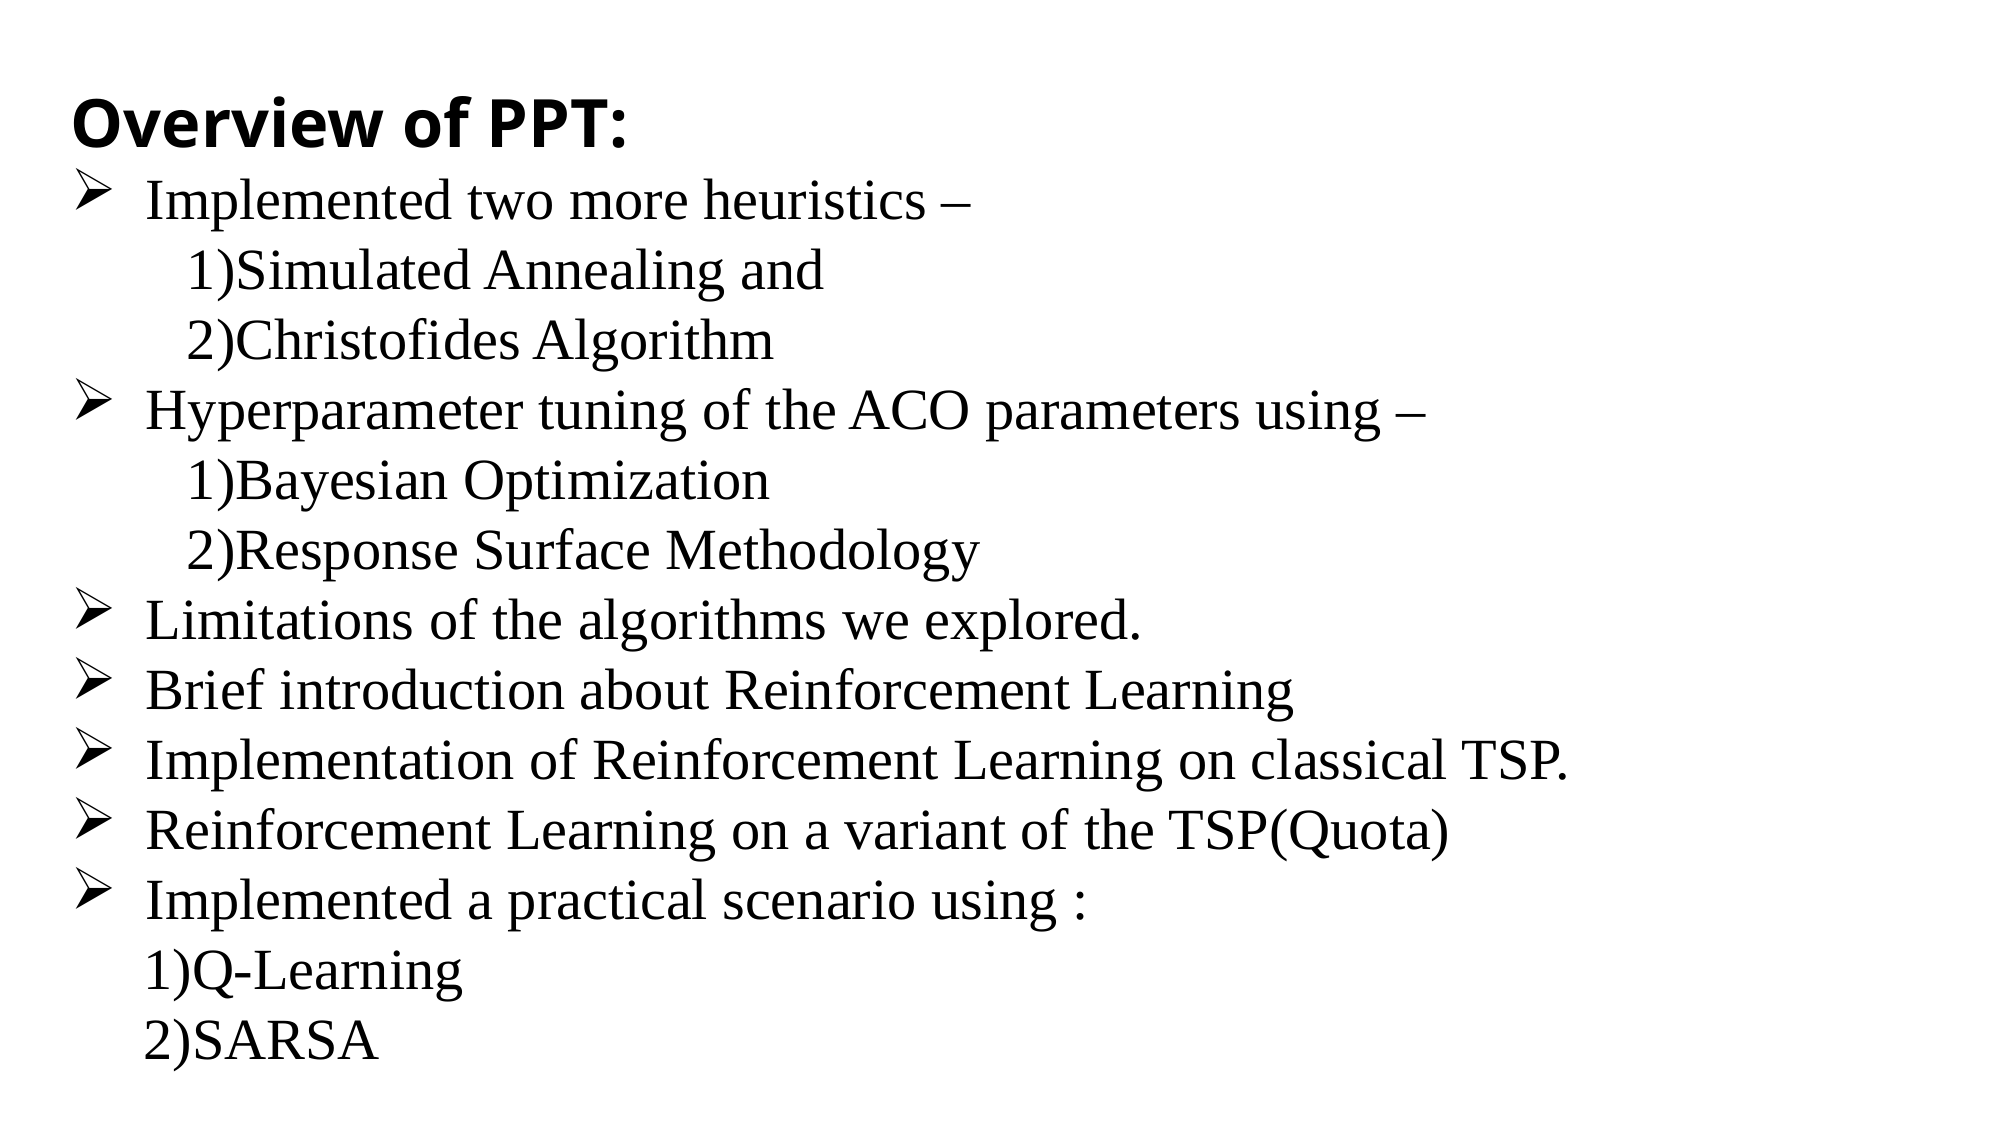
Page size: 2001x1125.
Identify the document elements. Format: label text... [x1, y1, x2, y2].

text_box Overview of PPT: Implemented two more heuristics – 1)Simulated Annealing and 2)Christofides Algorithm Hyperparameter tuning of the ACO parameters using – 1)Bayesian Optimization 2)Response Surface Methodology Limitations of the algorithms we explored. Brief introduction about Reinforcement Learning Implementation of Reinforcement Learning on classical TSP. Reinforcement Learning on a variant of the TSP(Quota) Implemented a practical scenario using : 1)Q-Learning 2)SARSA [56, 73, 1979, 1125]
